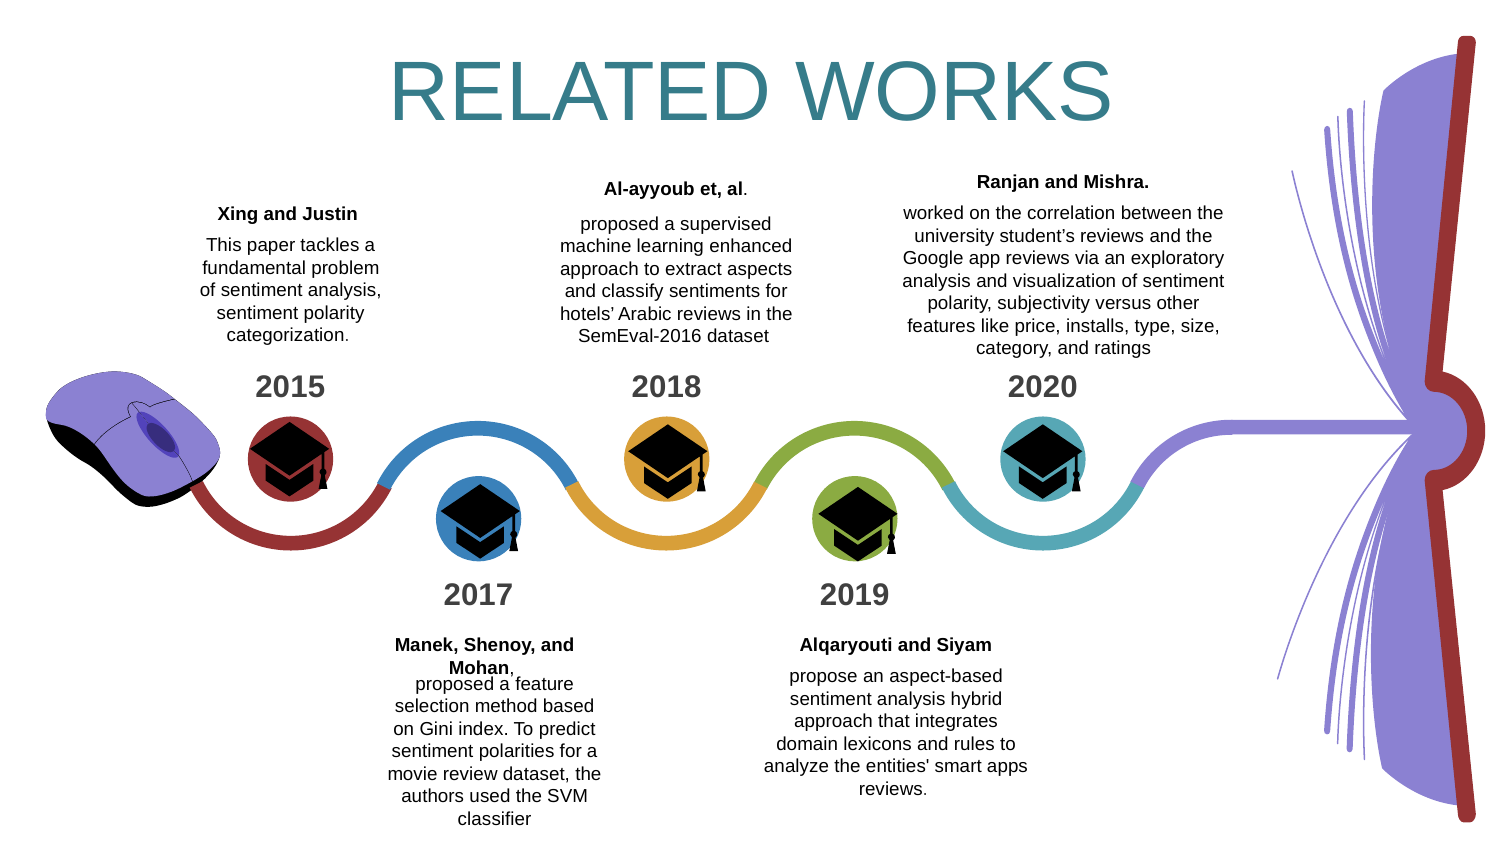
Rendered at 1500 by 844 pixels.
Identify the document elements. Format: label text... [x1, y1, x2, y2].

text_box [178, 194, 403, 355]
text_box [533, 169, 819, 423]
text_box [1417, 324, 1500, 535]
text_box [744, 625, 1048, 809]
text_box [346, 625, 623, 839]
list RELATED WORKS [39, 41, 1457, 131]
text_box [47, 369, 172, 509]
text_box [177, 324, 1417, 647]
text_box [873, 161, 1253, 417]
